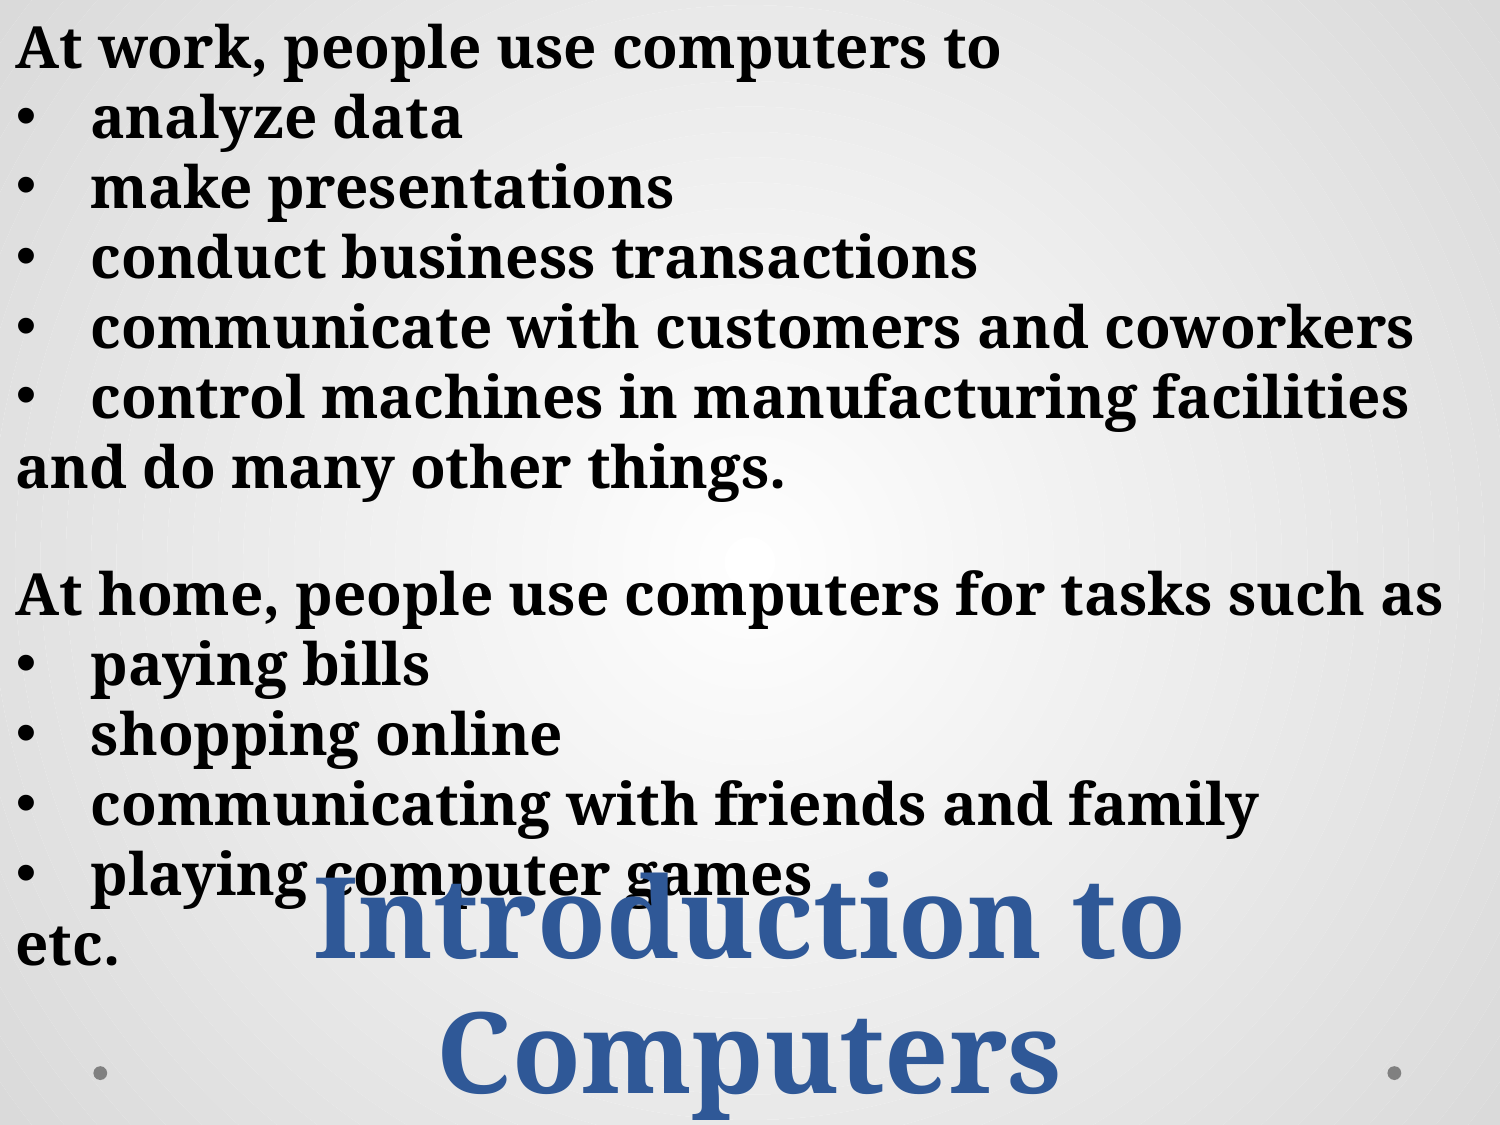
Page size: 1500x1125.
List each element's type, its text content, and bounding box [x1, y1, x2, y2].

text_box At work, people use computers to analyze data make presentations conduct business transactions communicate with customers and coworkers control machines in manufacturing facilities and do many other things. [1, 2, 1500, 508]
text_box Introduction to Computers [12, 960, 1488, 1124]
text_box At home, people use computers for tasks such as paying bills shopping online communicating with friends and family playing computer games etc. [1, 549, 1500, 985]
